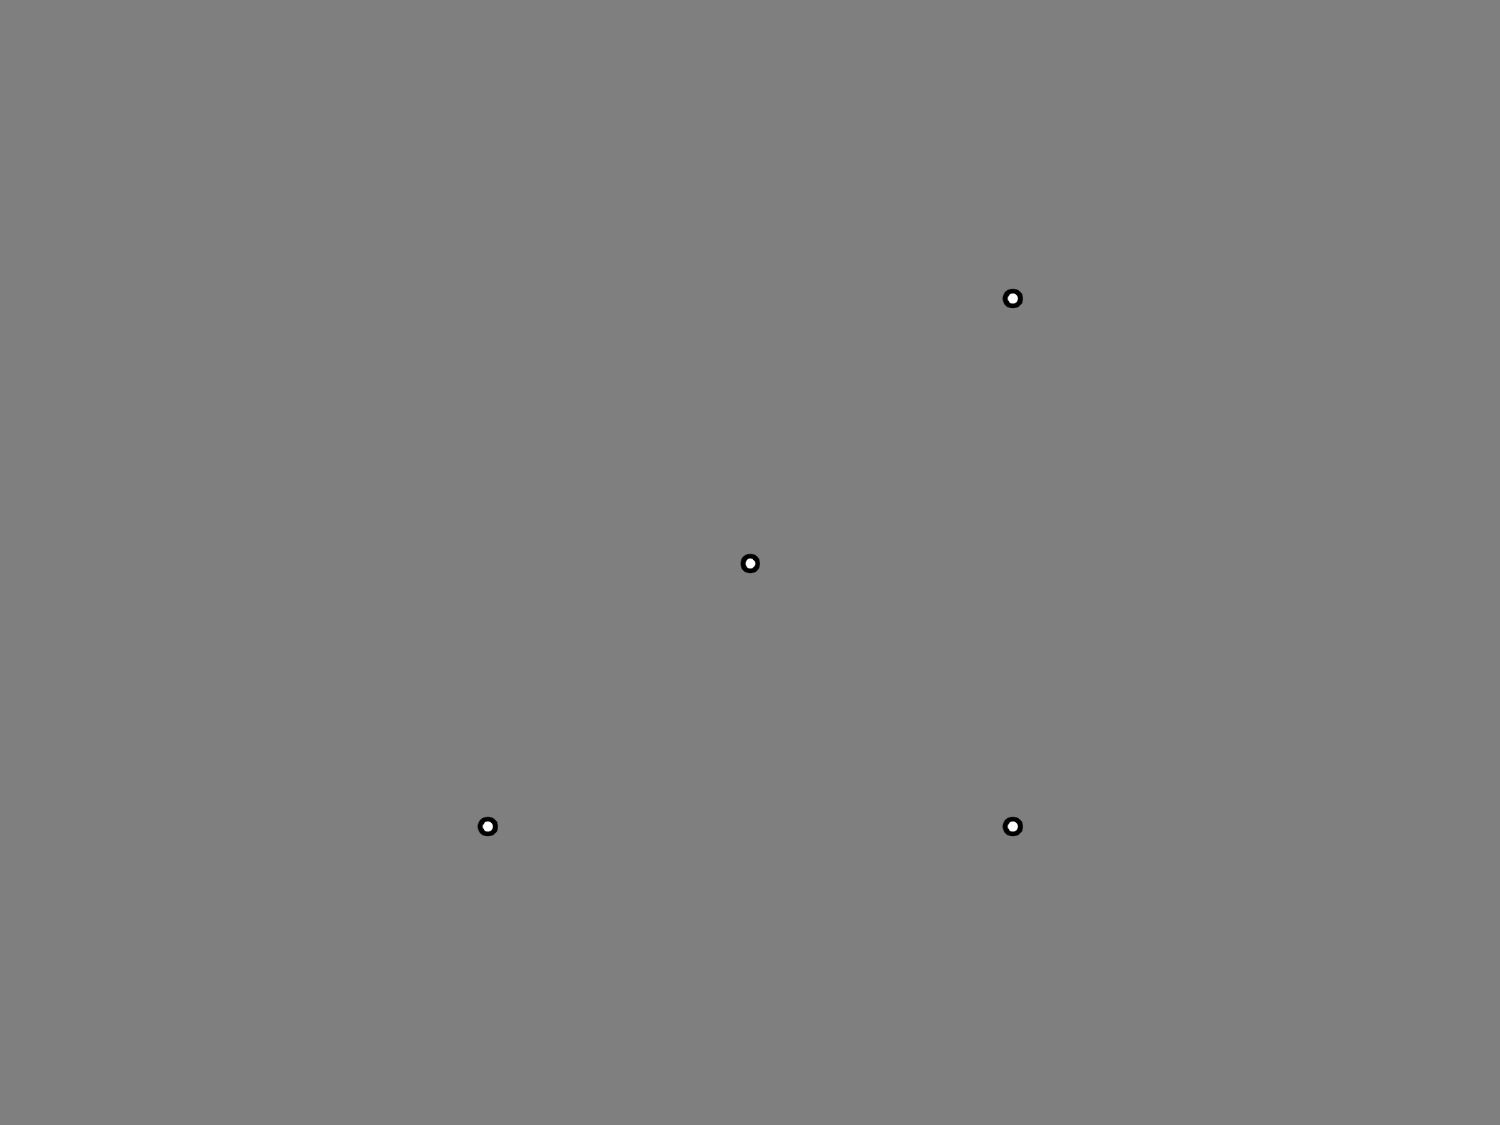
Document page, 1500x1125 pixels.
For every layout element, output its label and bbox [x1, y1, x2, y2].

picture [737, 552, 762, 576]
picture [474, 815, 500, 838]
picture [999, 815, 1025, 838]
picture [999, 287, 1025, 310]
